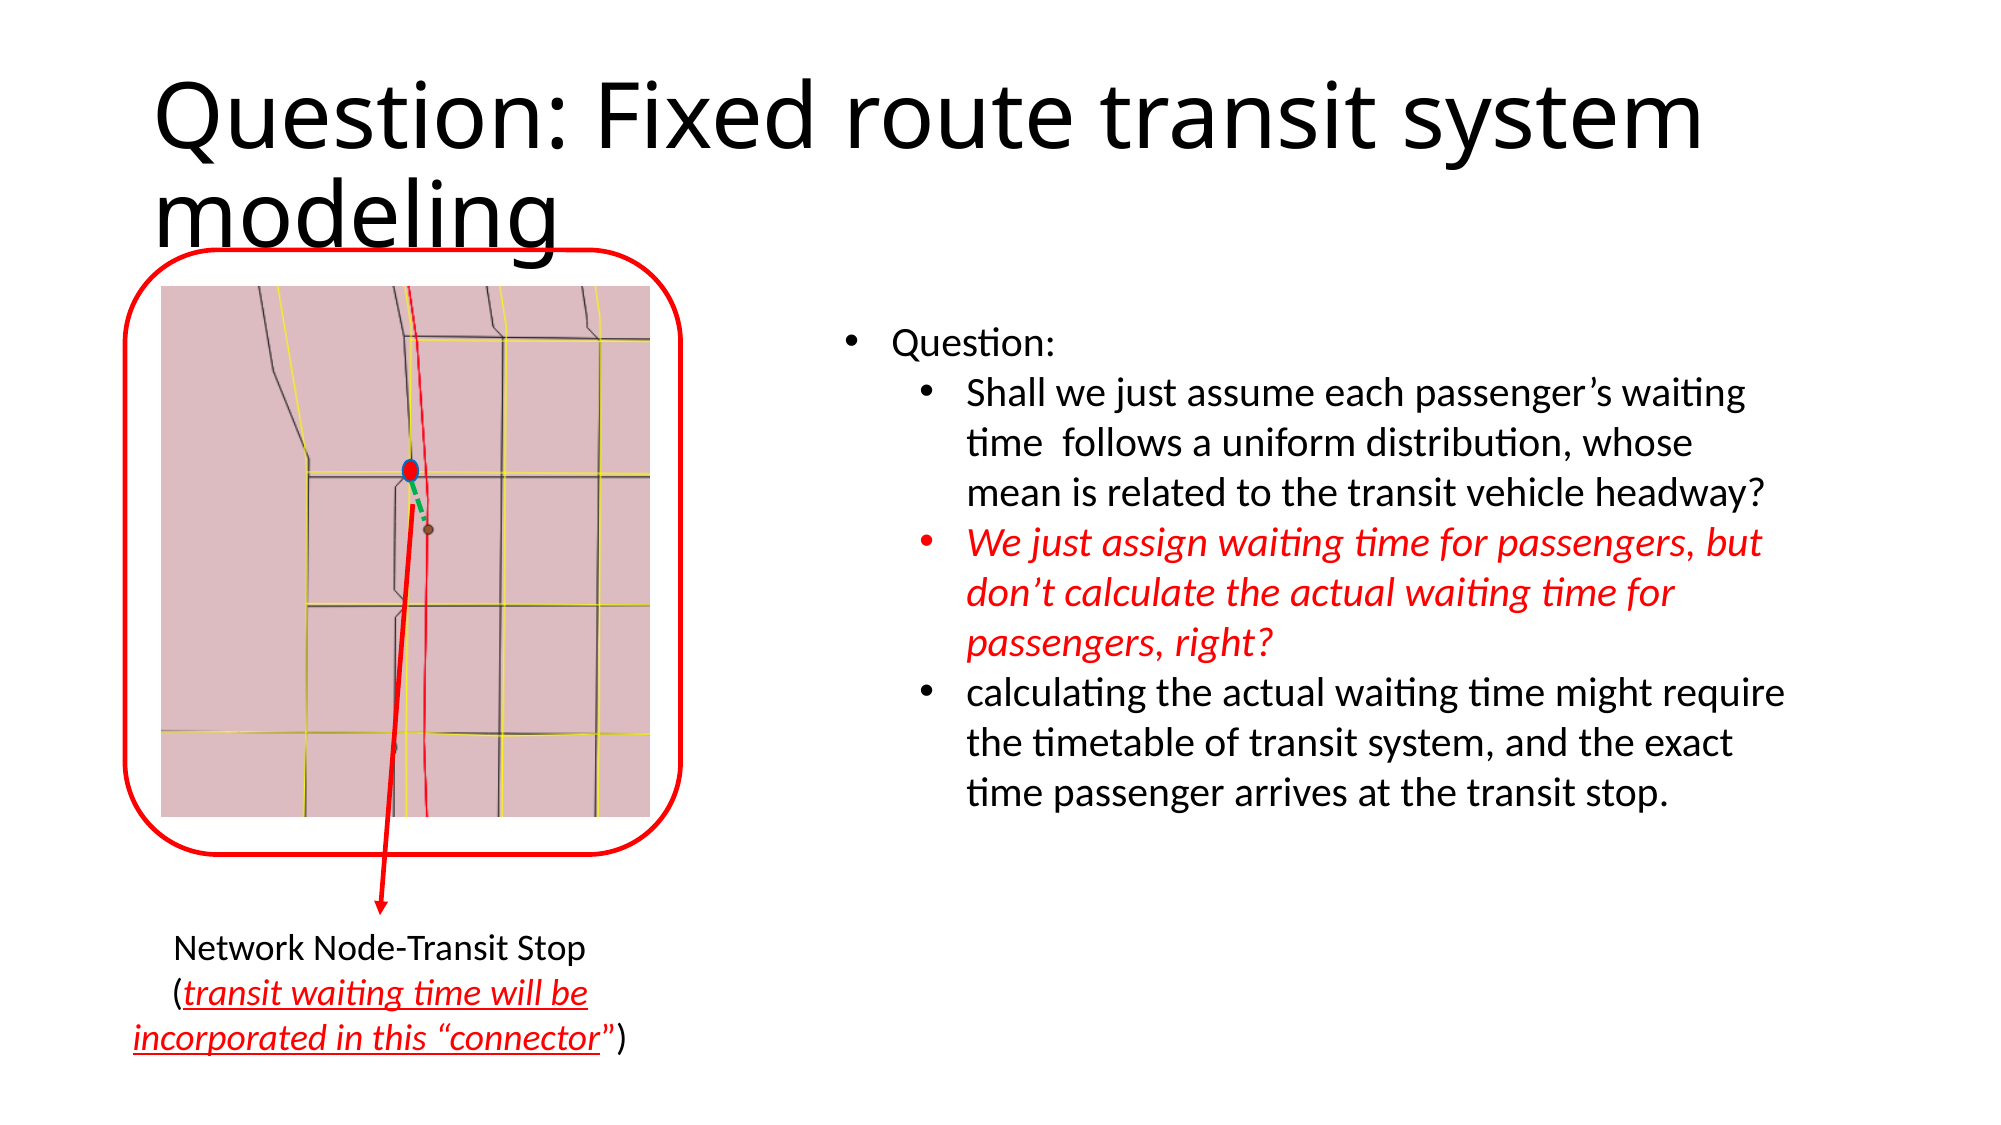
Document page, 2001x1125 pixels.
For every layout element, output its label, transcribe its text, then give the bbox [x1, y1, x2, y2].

text_box [123, 248, 682, 856]
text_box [411, 481, 425, 521]
title Question: Fixed route transit system modeling [137, 59, 1863, 278]
picture [161, 286, 650, 817]
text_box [379, 504, 413, 916]
text_box Network Node-Transit Stop (transit waiting time will be incorporated in this “connector”) [95, 915, 665, 1065]
